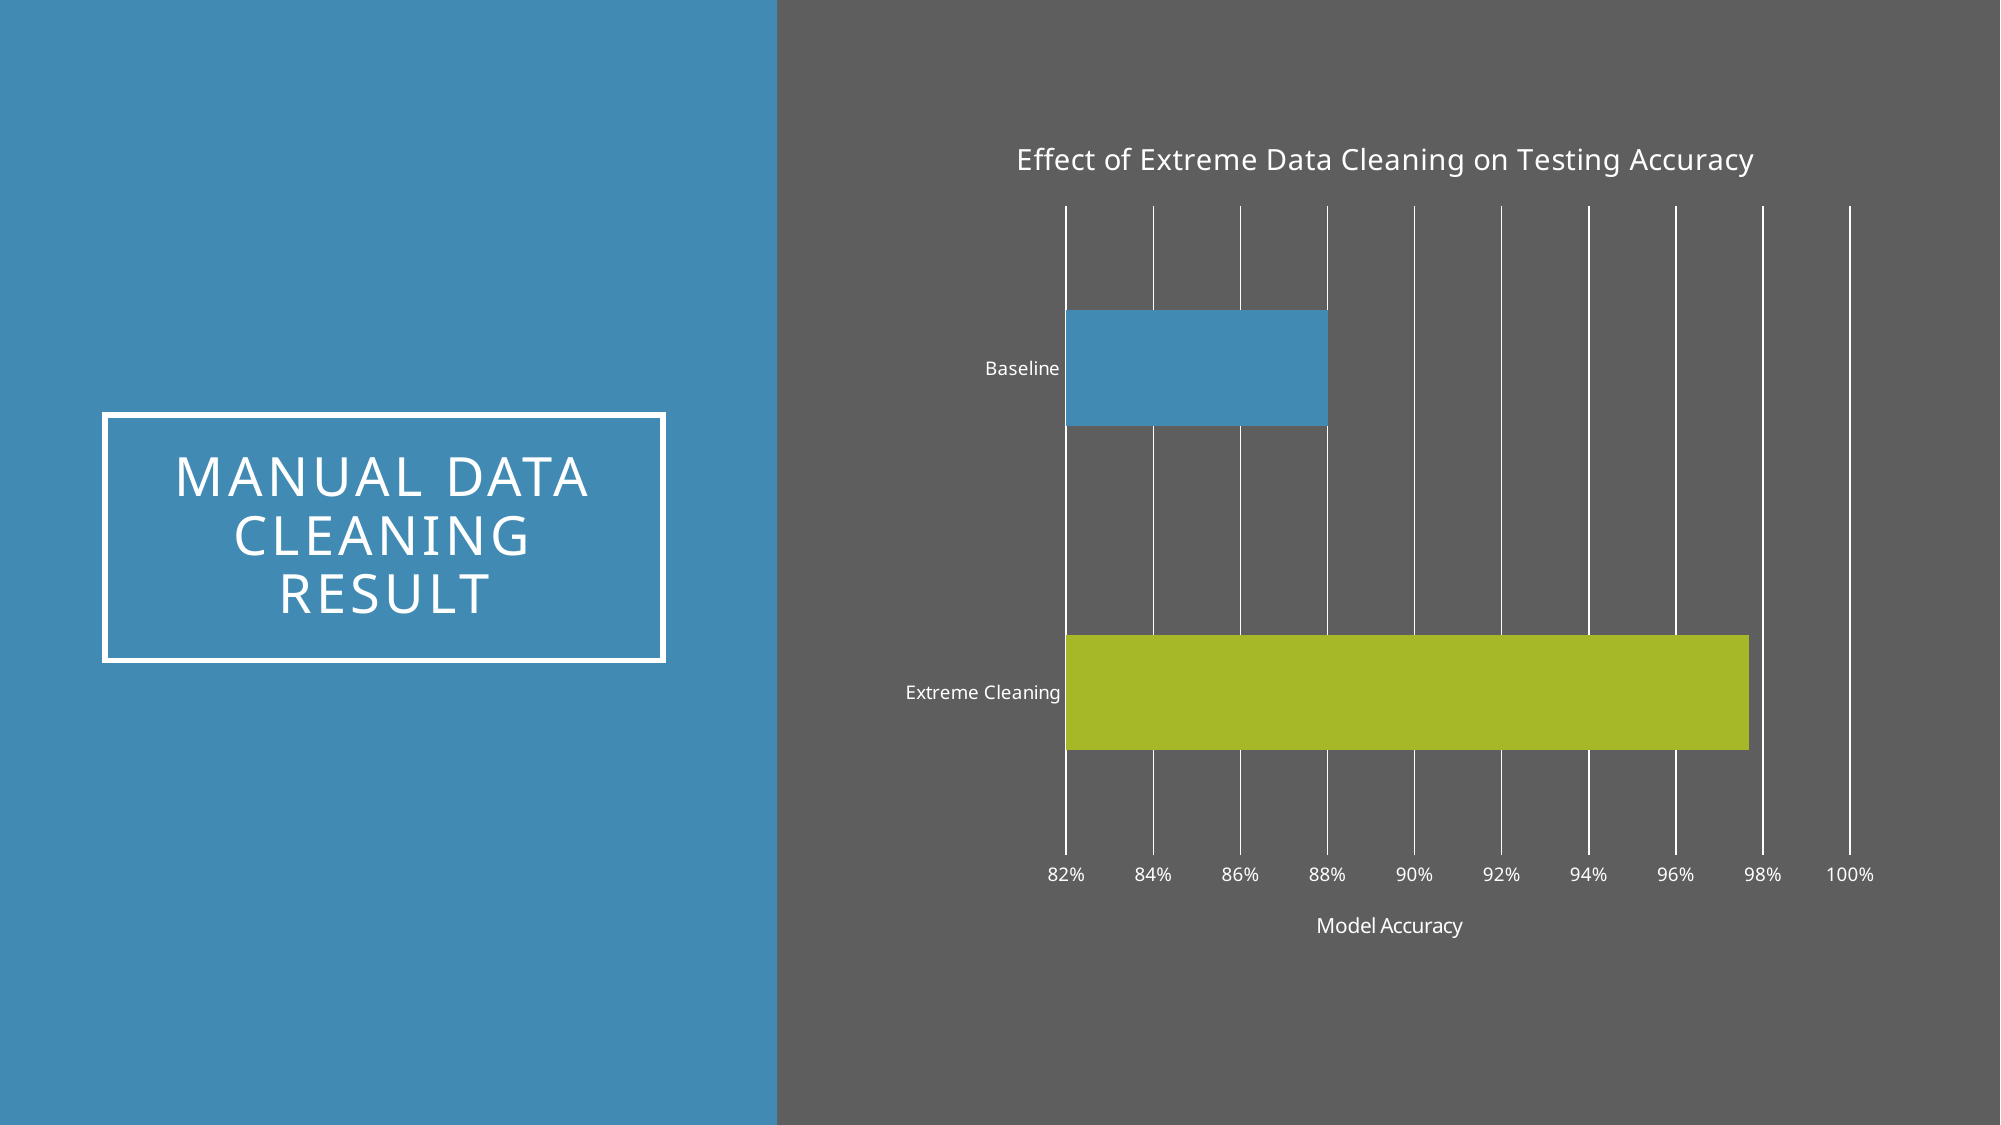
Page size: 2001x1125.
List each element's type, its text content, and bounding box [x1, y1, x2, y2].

text_box [0, 0, 778, 1125]
text_box [779, 0, 2000, 1125]
chart [885, 104, 1895, 971]
title Manual Data cleaning result [102, 412, 666, 663]
